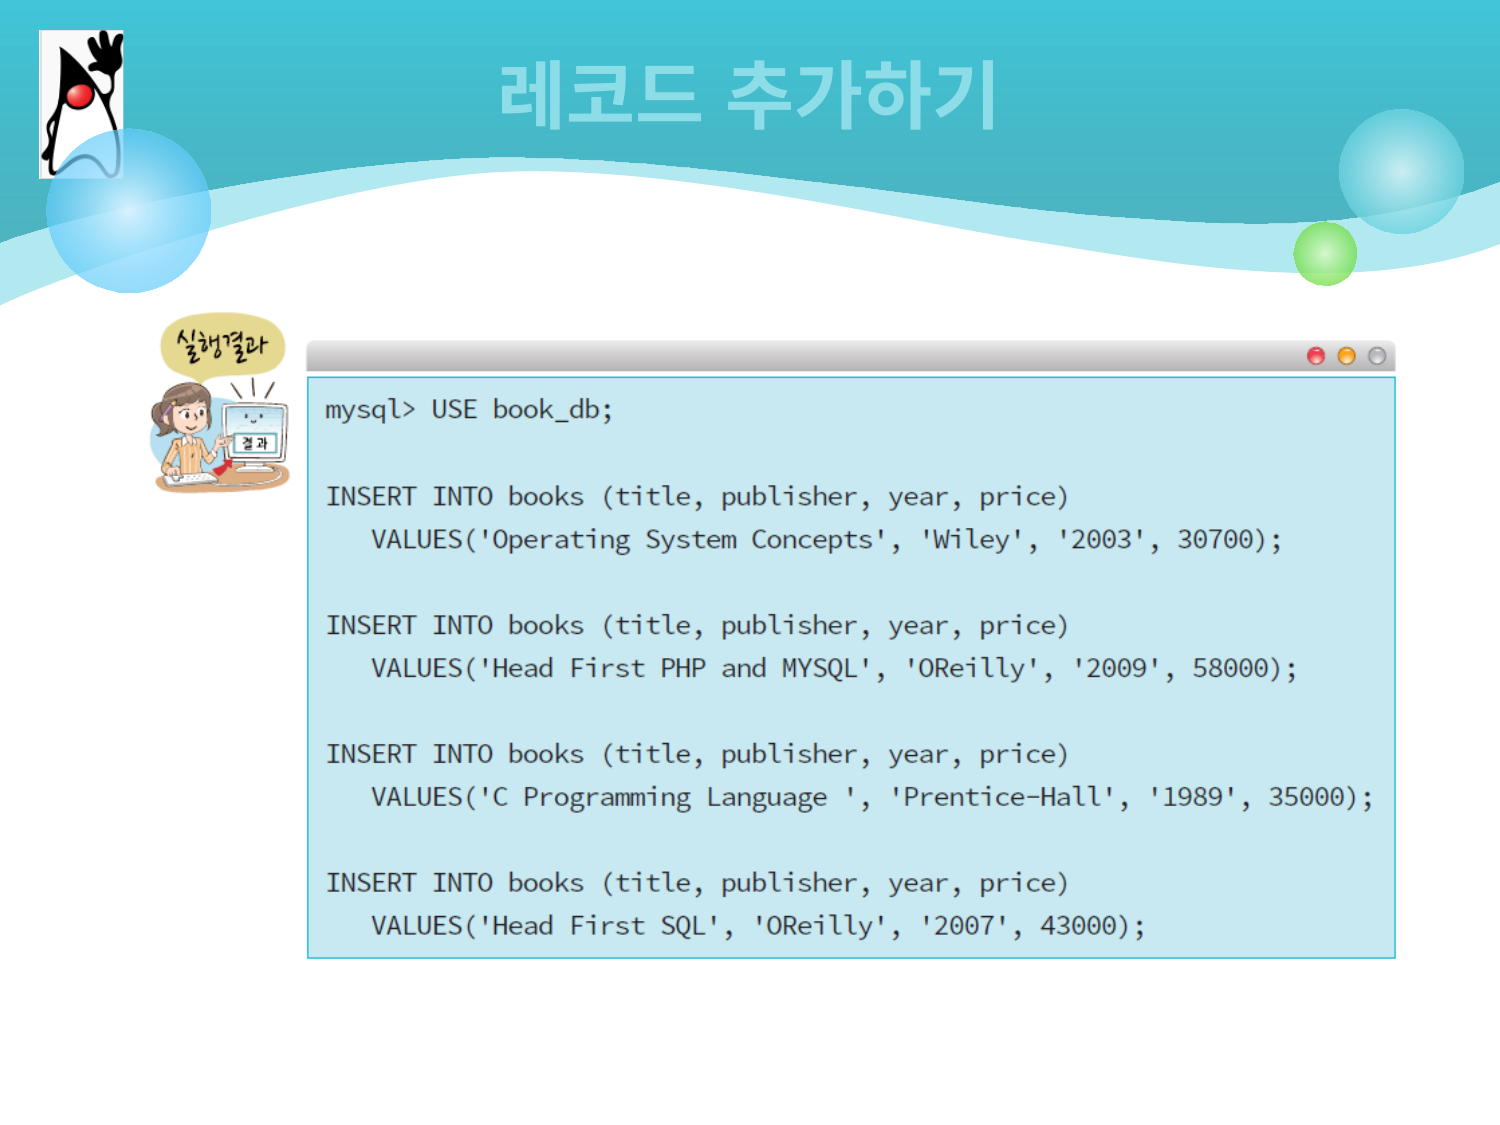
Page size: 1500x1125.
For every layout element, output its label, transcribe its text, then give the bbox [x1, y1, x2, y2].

title 레코드 추가하기 [75, 0, 1425, 188]
picture [128, 303, 1409, 972]
picture [39, 30, 75, 179]
